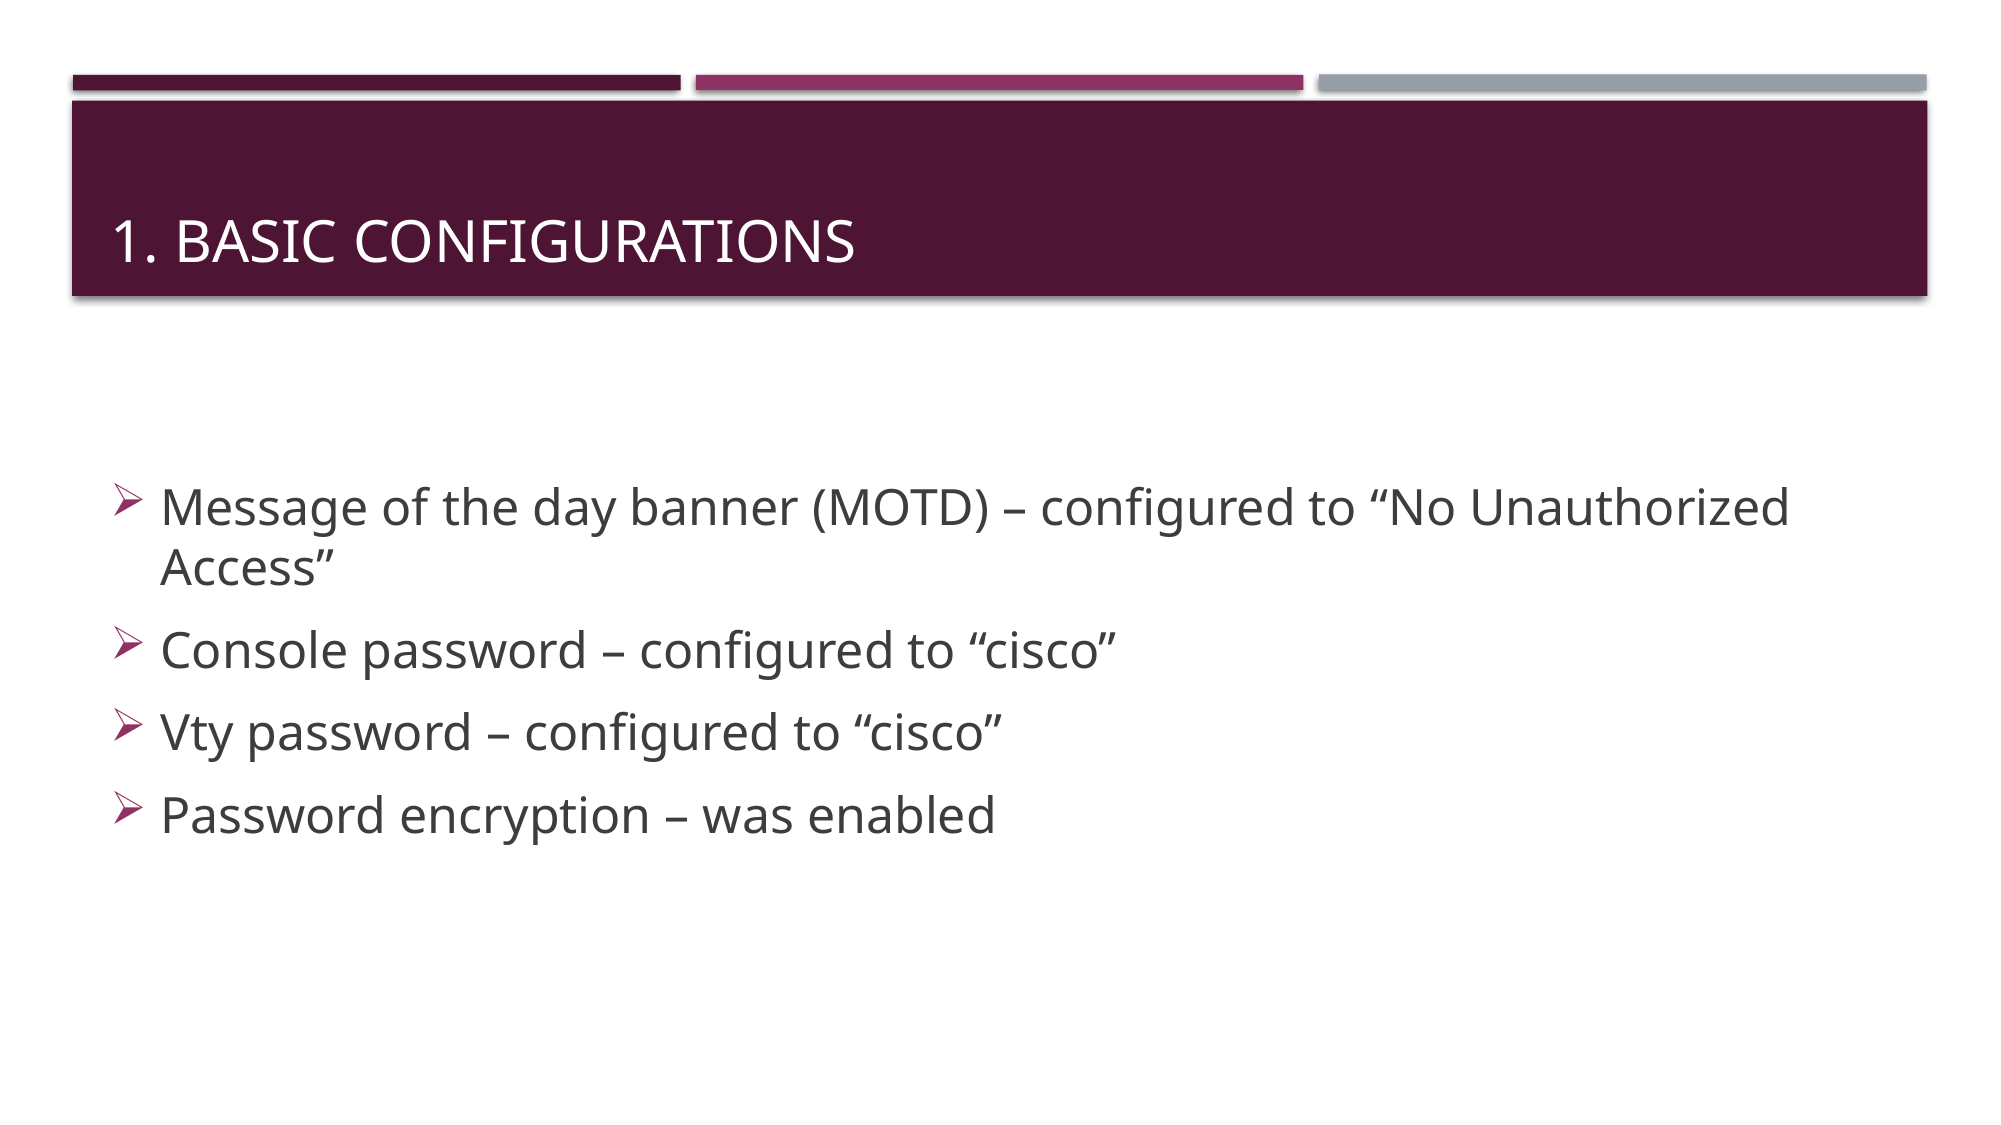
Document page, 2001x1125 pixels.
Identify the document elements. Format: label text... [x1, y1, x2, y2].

title 1. Basic Configurations [95, 115, 1905, 282]
list Message of the day banner (MOTD) – configured to “No Unauthorized Access” Console password – configured to “cisco” Vty password – configured to “cisco” Password encryption – was enabled [95, 357, 1905, 962]
